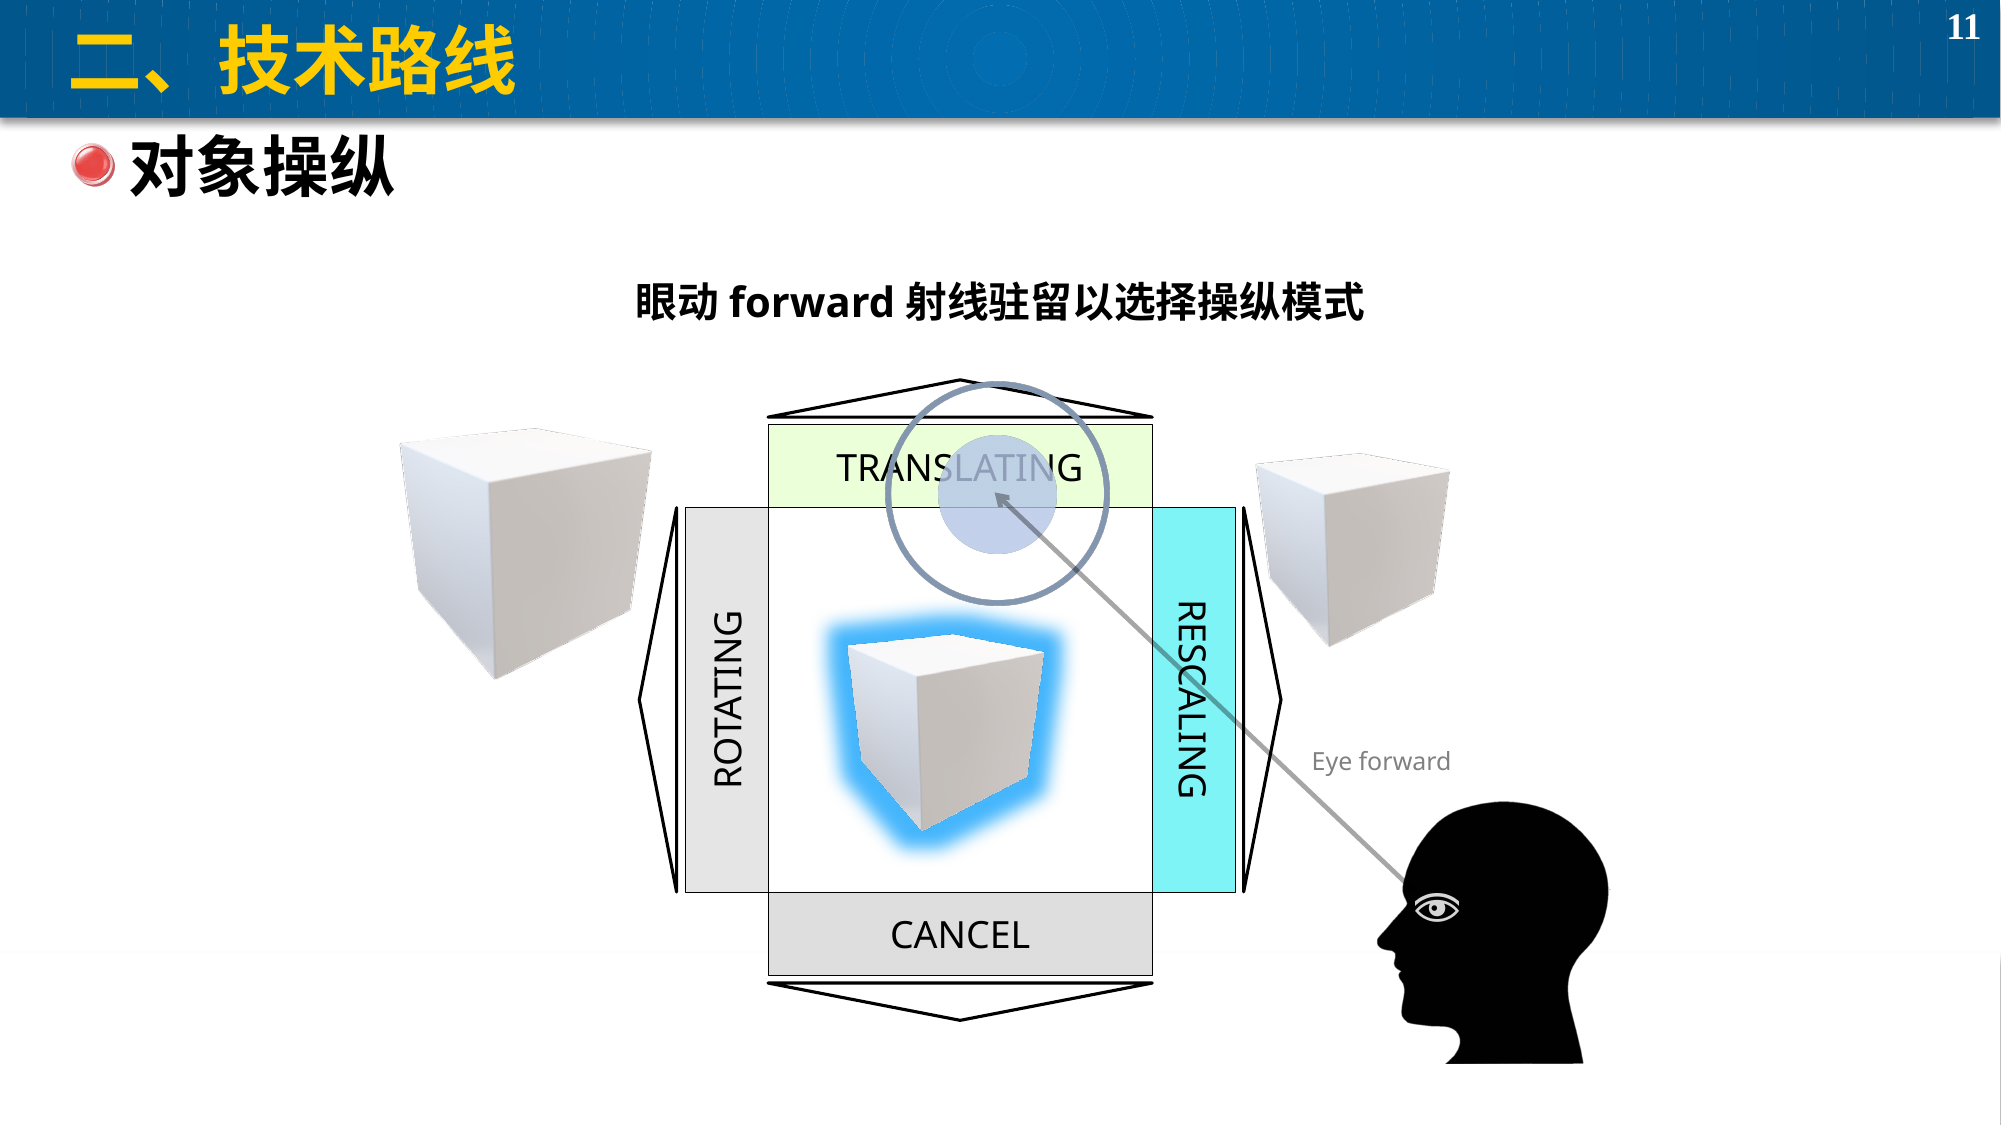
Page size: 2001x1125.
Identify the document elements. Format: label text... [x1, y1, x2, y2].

picture [386, 379, 639, 681]
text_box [994, 492, 1416, 893]
title 二、技术路线 [52, 5, 1940, 112]
picture [1282, 415, 1451, 648]
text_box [639, 379, 1282, 1021]
picture [69, 140, 117, 188]
text_box 眼动forward射线驻留以选择操纵模式 [620, 223, 1380, 384]
text_box Eye forward [1421, 738, 1467, 784]
picture [1370, 789, 1614, 1077]
picture [885, 381, 1110, 606]
list 对象操纵 [55, 116, 1945, 223]
